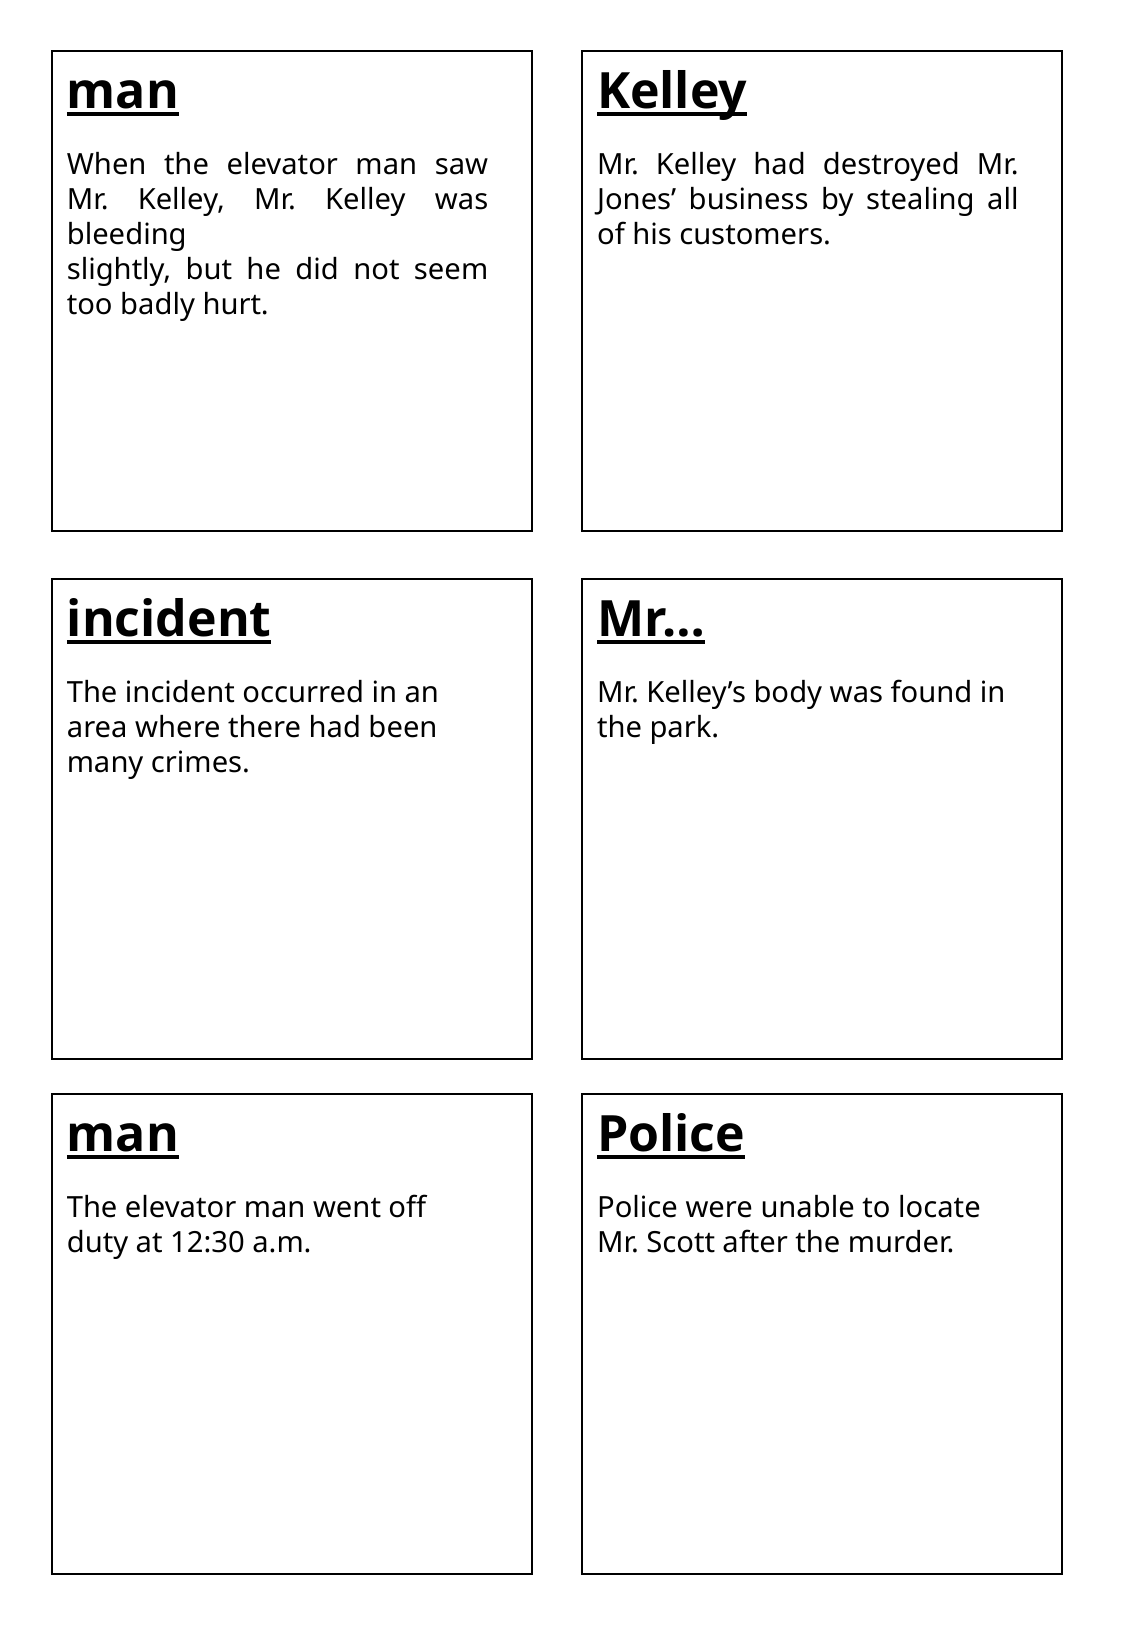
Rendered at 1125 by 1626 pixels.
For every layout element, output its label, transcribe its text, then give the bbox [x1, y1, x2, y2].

text_box Police were unable to locate Mr. Scott after the murder. [582, 1181, 1034, 1266]
text_box [51, 50, 533, 532]
text_box The elevator man went off duty at 12:30 a.m. [52, 1181, 504, 1266]
text_box When the elevator man saw Mr. Kelley, Mr. Kelley was bleeding slightly, but he did not seem too badly hurt. [52, 137, 504, 328]
text_box [51, 578, 533, 1060]
text_box Mr… [582, 579, 1063, 654]
text_box [581, 50, 1063, 532]
text_box Mr. Kelley’s body was found in the park. [582, 666, 1034, 751]
text_box man [52, 50, 533, 126]
text_box Kelley [582, 50, 1063, 126]
text_box Mr. Kelley had destroyed Mr. Jones’ business by stealing all of his customers. [582, 137, 1034, 258]
text_box The incident occurred in an area where there had been many crimes. [52, 666, 504, 786]
text_box [581, 578, 1063, 1060]
text_box Police [582, 1094, 1063, 1169]
text_box man [52, 1094, 533, 1169]
text_box [51, 1093, 533, 1575]
text_box [581, 1093, 1063, 1575]
text_box incident [52, 579, 533, 654]
